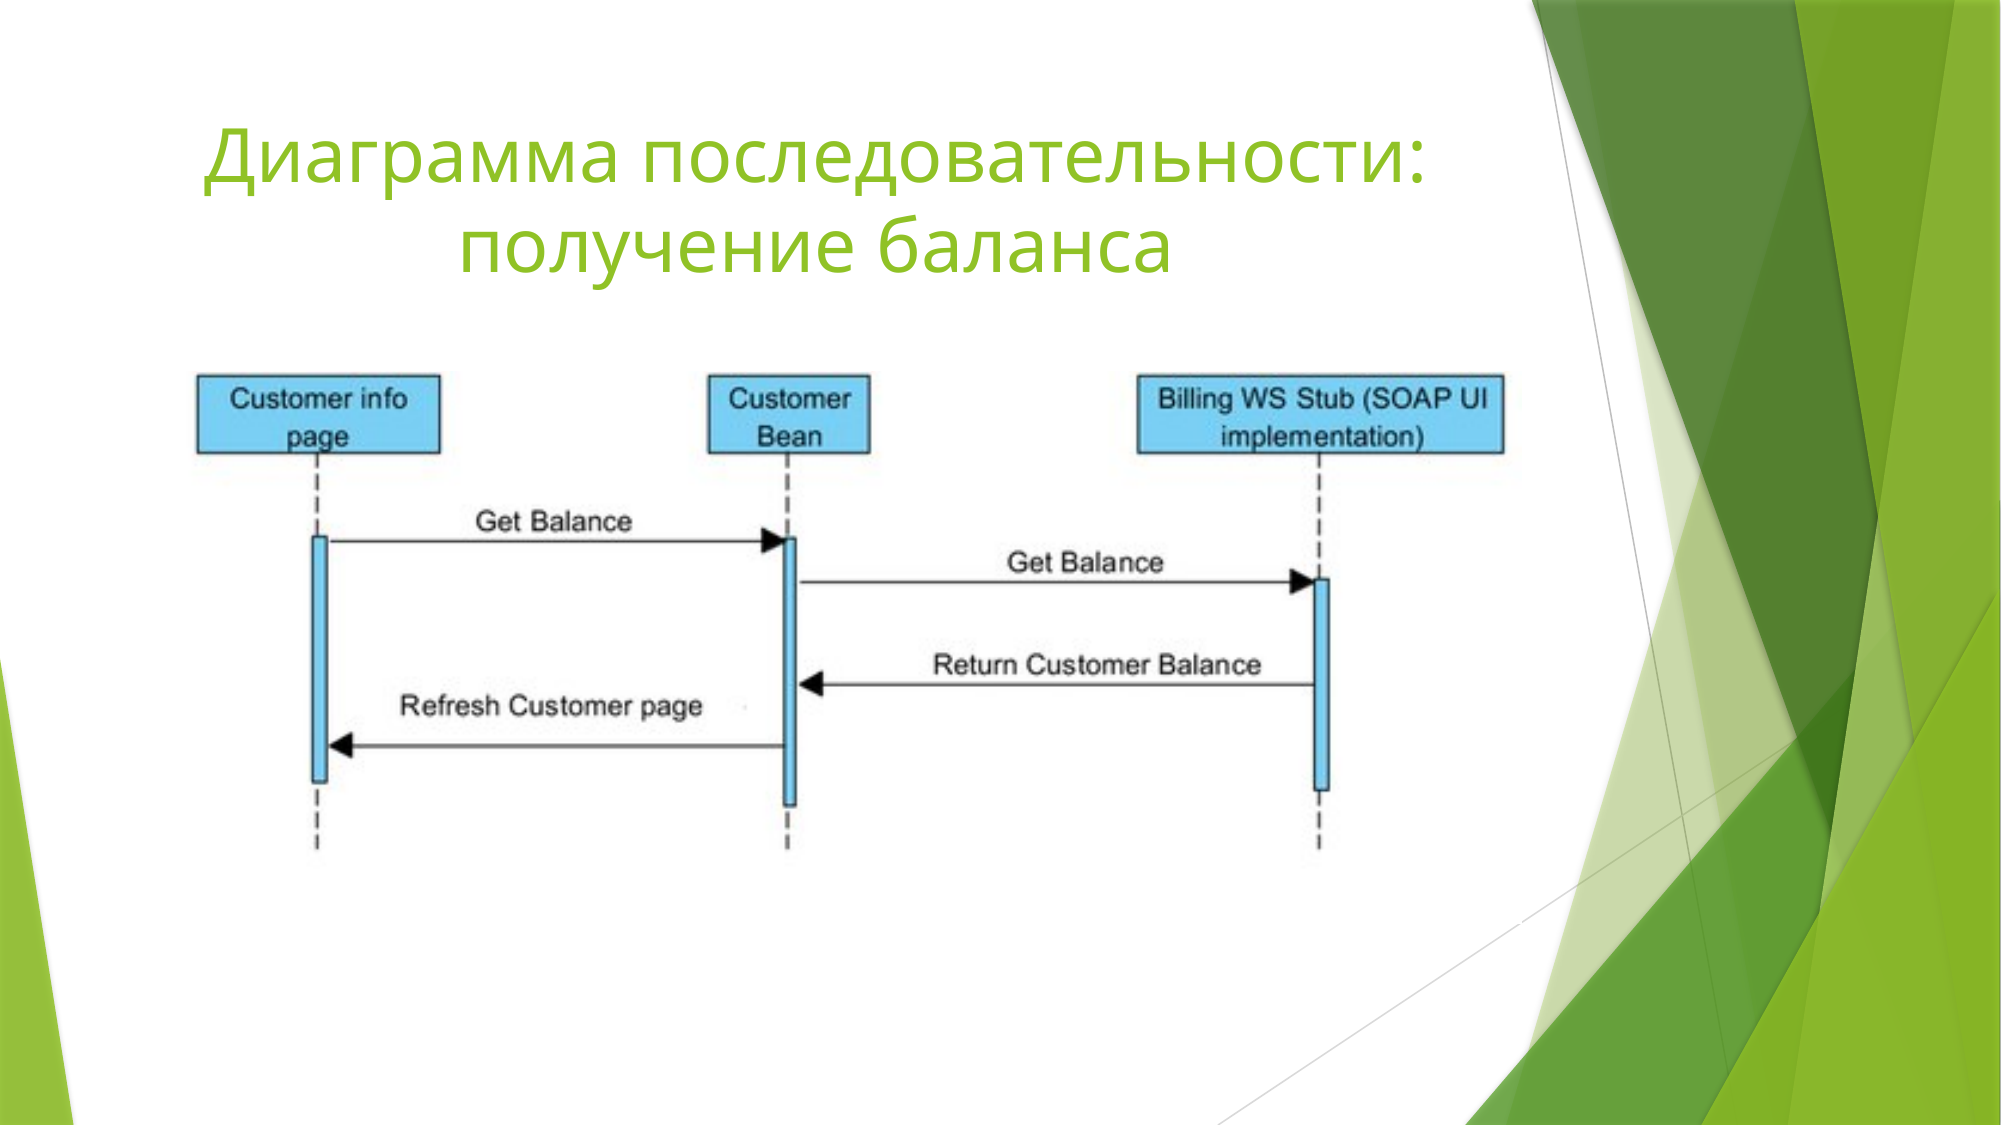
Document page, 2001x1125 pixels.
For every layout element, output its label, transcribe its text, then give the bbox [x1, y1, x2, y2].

picture [78, 371, 1522, 924]
title Диаграмма последовательности: получение баланса [111, 99, 1522, 317]
